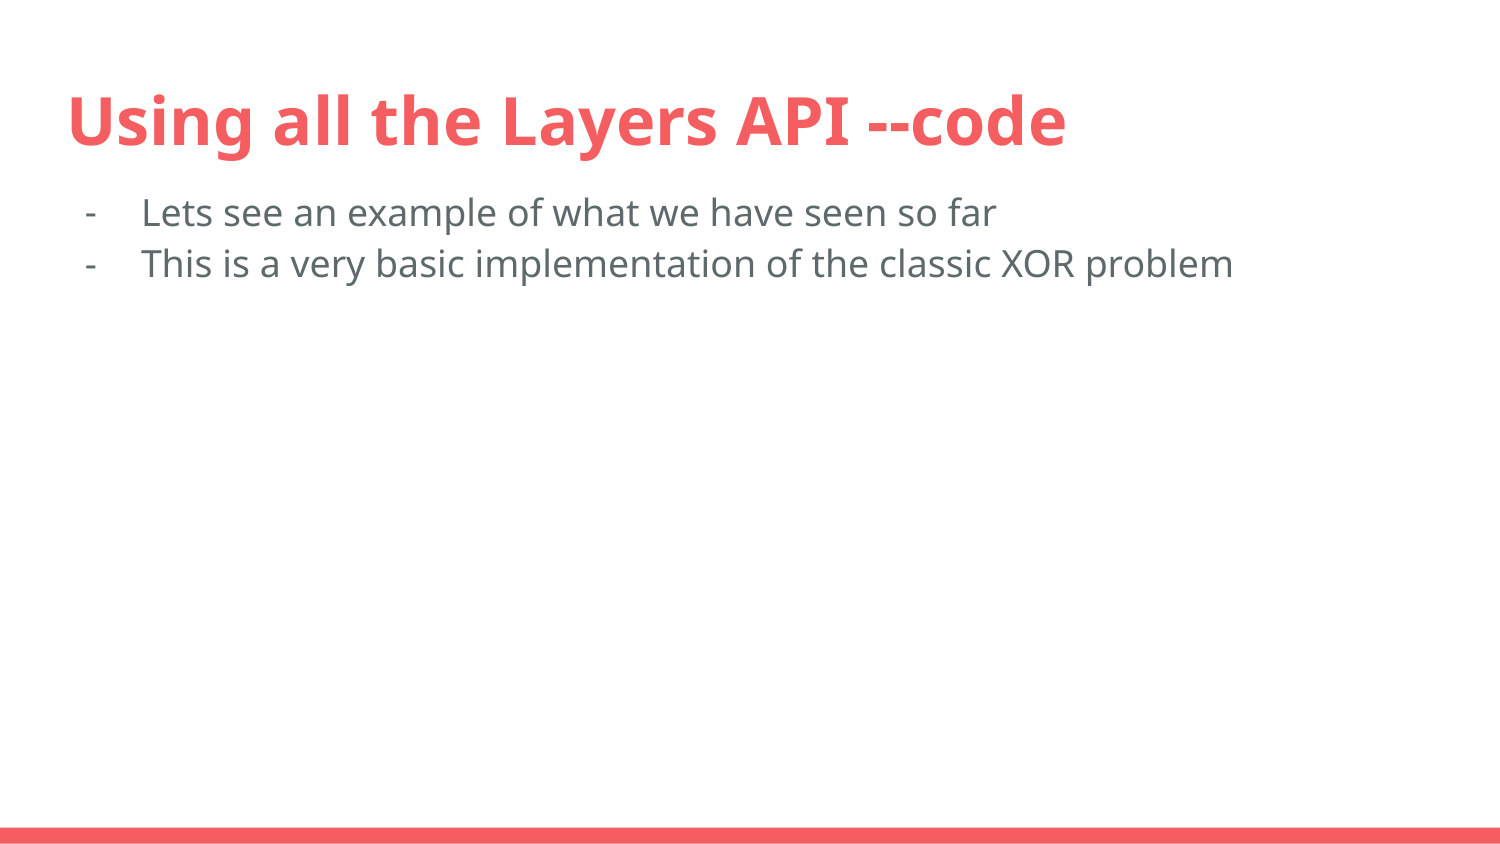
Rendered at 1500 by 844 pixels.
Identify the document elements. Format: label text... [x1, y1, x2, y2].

list Lets see an example of what we have seen so far This is a very basic implementation of the classic XOR problem [51, 166, 1449, 382]
title Using all the Layers API --code [51, 64, 1449, 166]
